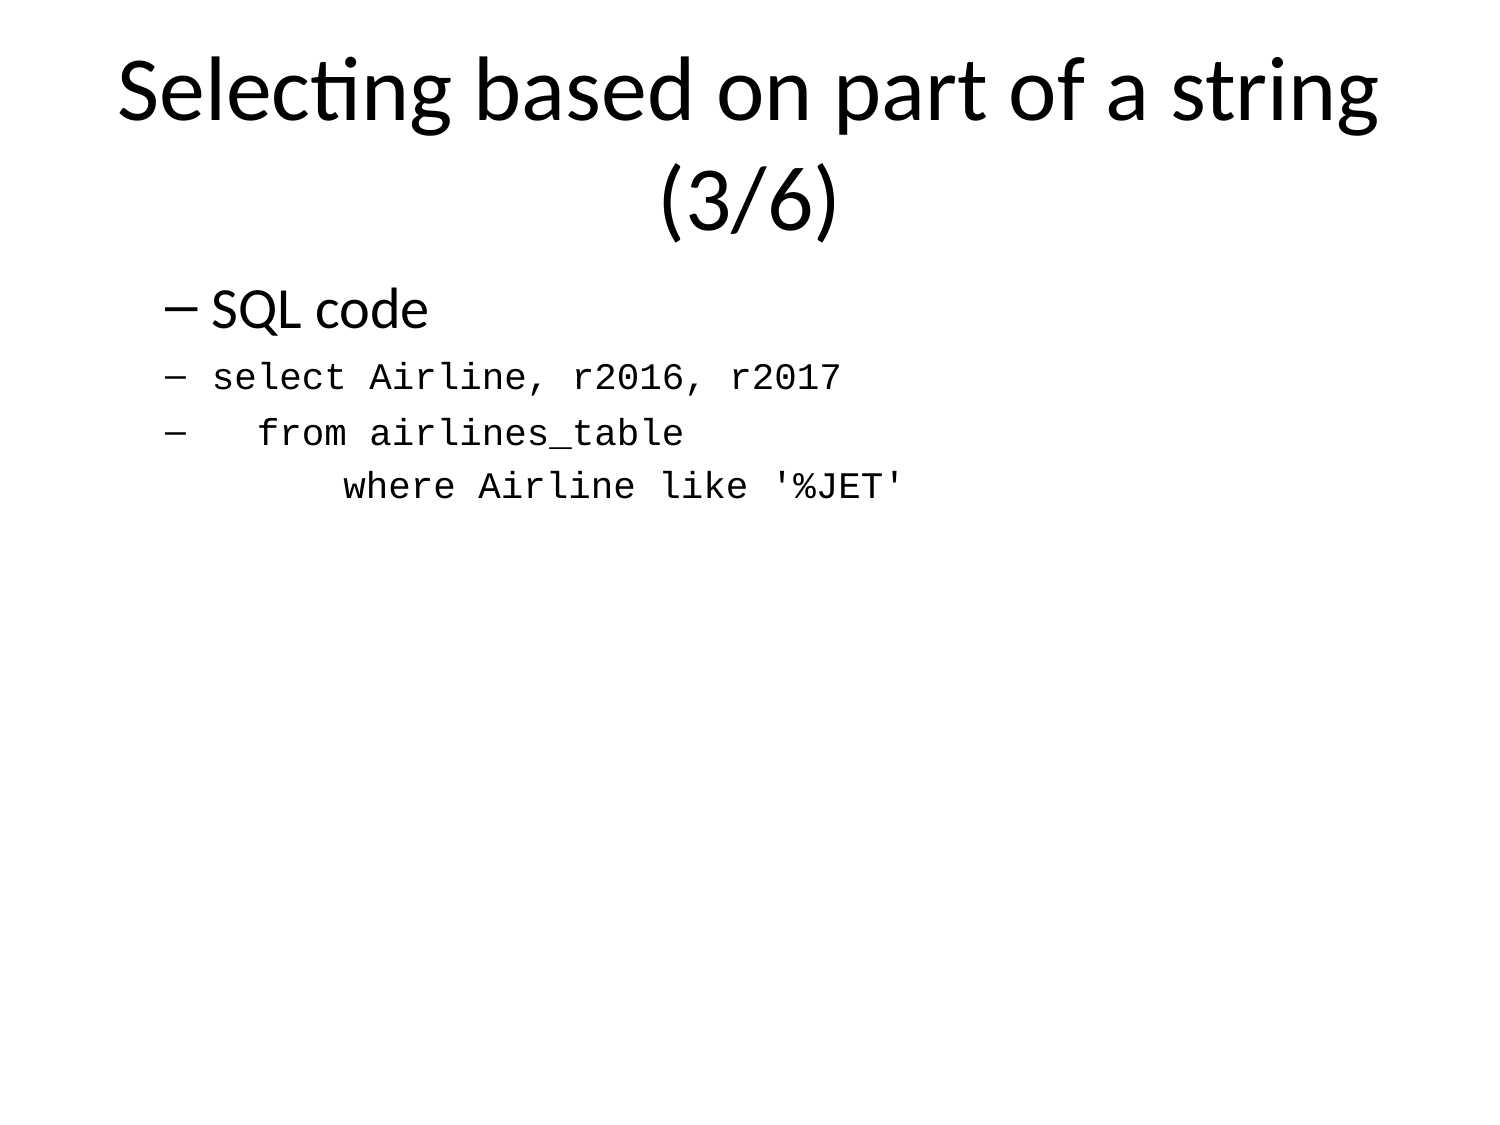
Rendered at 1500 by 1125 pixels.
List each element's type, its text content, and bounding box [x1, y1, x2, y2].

title Selecting based on part of a string (3/6) [75, 45, 1425, 233]
list SQL code select Airline, r2016, r2017 from airlines_table where Airline like '%JET' [75, 262, 1425, 1005]
